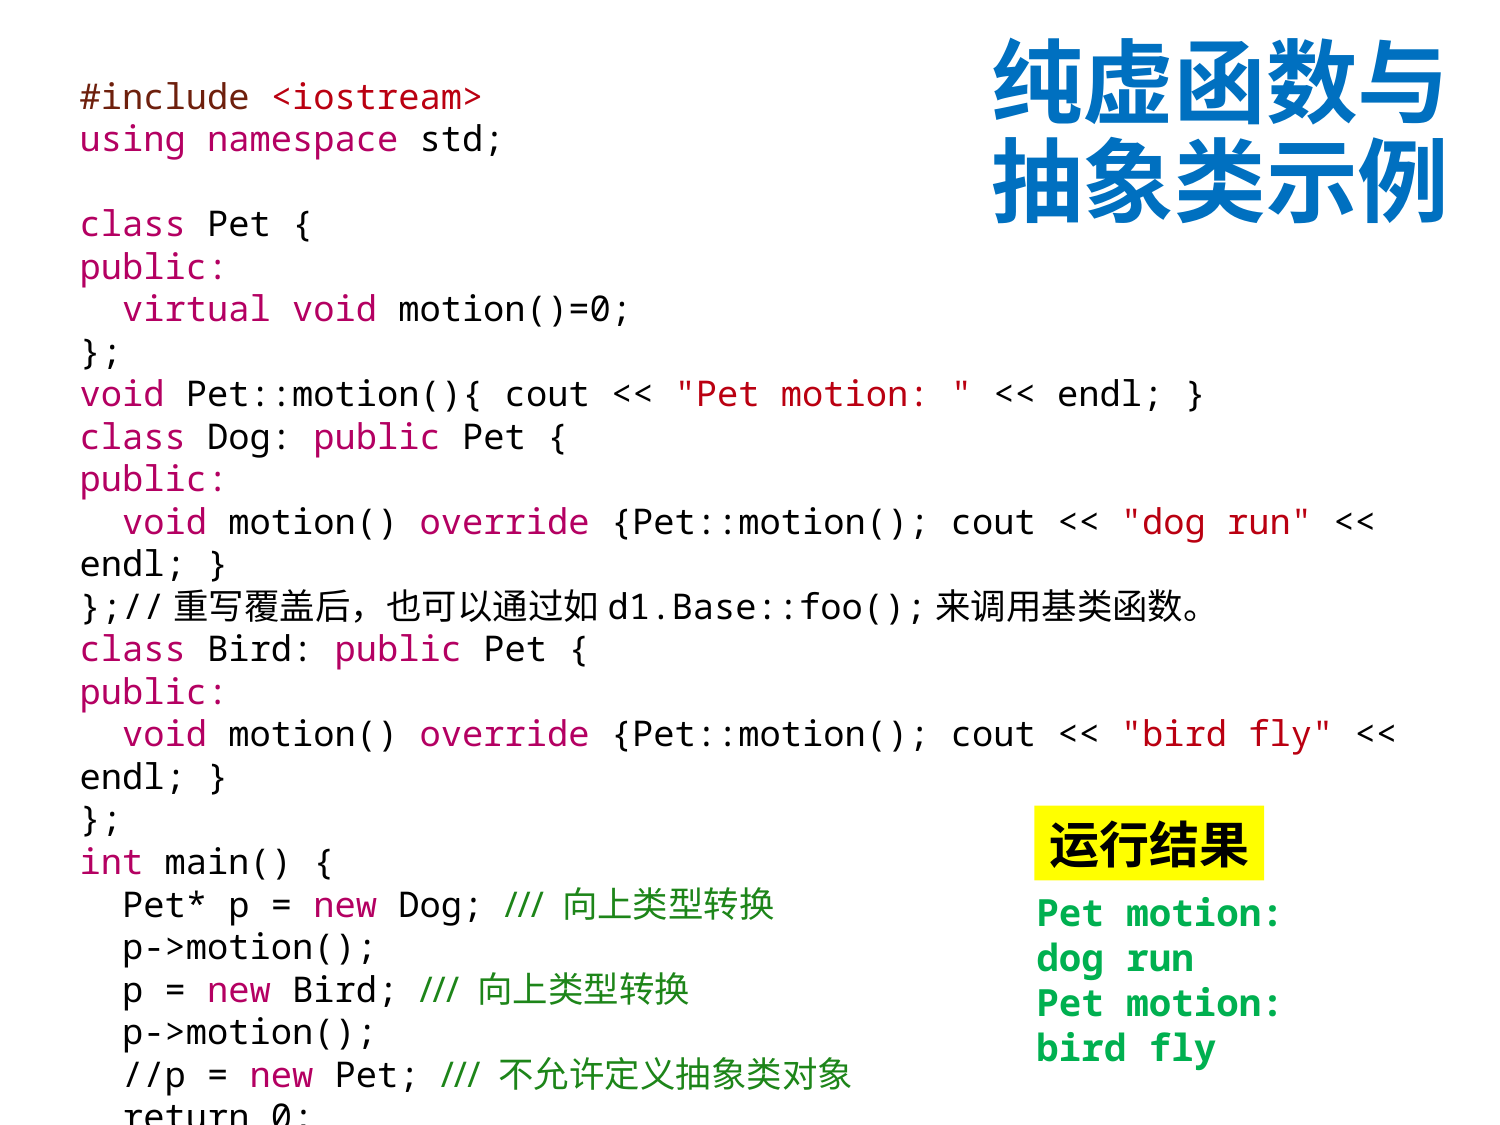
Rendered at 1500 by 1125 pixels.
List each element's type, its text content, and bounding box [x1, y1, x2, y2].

text_box #include <iostream> using namespace std; class Pet { public: virtual void motion()=0; }; void Pet::motion(){ cout << "Pet motion: " << endl; } class Dog: public Pet { public: void motion() override {Pet::motion(); cout << "dog run" << endl; } };//重写覆盖后，也可以通过如d1.Base::foo();来调用基类函数。 class Bird: public Pet { public: void motion() override {Pet::motion(); cout << "bird fly" << endl; } }; int main() { Pet* p = new Dog; /// 向上类型转换 p->motion(); p = new Bird; /// 向上类型转换 p->motion(); //p = new Pet; /// 不允许定义抽象类对象 return 0; } [64, 66, 1465, 1125]
text_box Pet motion: dog run Pet motion: bird fly [1021, 881, 1500, 1077]
text_box 运行结果 [1034, 805, 1265, 881]
title 纯虚函数与抽象类示例 [898, 27, 1465, 246]
